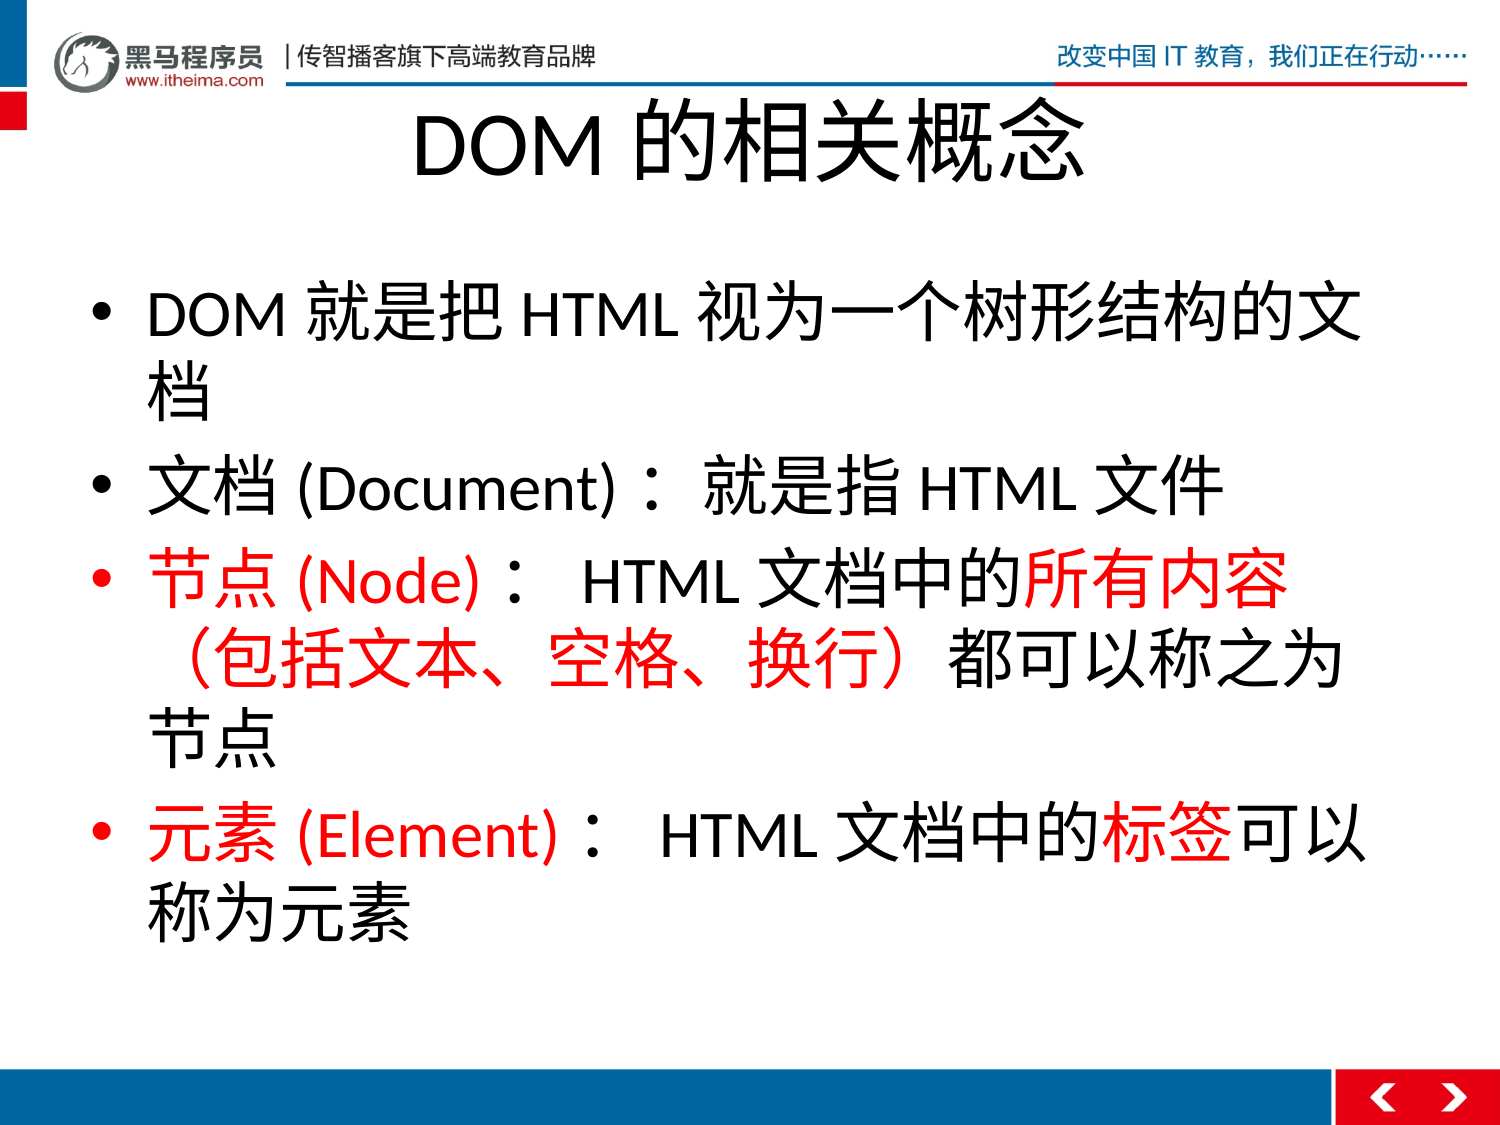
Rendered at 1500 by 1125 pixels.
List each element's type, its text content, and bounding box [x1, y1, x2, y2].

title DOM的相关概念 [75, 45, 1425, 233]
picture [0, 0, 1500, 1125]
list DOM就是把HTML视为一个树形结构的文档 文档(Document)：就是指HTML文件 节点(Node)：HTML文档中的所有内容（包括文本、空格、换行）都可以称之为节点 元素(Element)：HTML文档中的标签可以称为元素 [75, 262, 1425, 1005]
